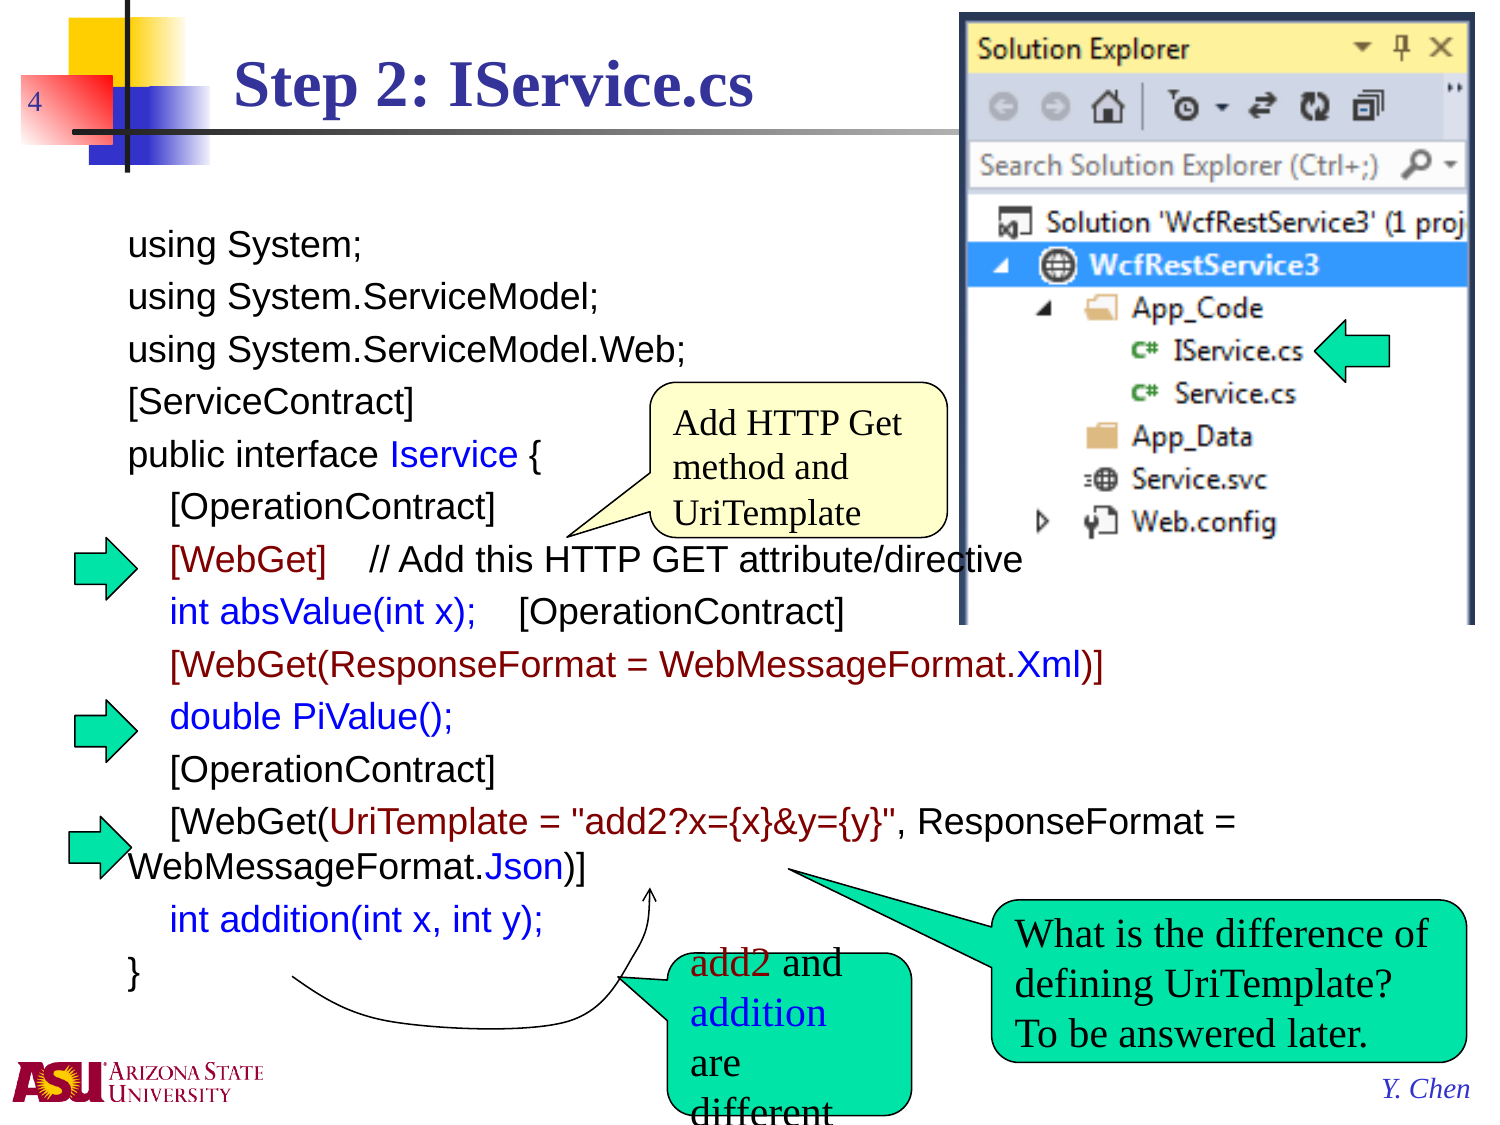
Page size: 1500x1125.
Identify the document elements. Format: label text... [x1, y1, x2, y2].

text_box [291, 887, 657, 1029]
text_box [74, 537, 138, 600]
text_box Add HTTP Get method and UriTemplate [566, 382, 948, 538]
slide_number 4 [12, 49, 126, 126]
picture [12, 1062, 263, 1102]
text_box What is the difference of defining UriTemplate? To be answered later. [788, 868, 1467, 1063]
text_box [74, 699, 138, 763]
text_box add2 and addition are different [617, 952, 912, 1116]
title Step 2: IService.cs [218, 25, 954, 128]
picture [959, 12, 1476, 626]
text_box [69, 816, 132, 879]
list using System; using System.ServiceModel; using System.ServiceModel.Web; [ServiceContract] public interface Iservice { [OperationContract] [WebGet] // Add this HTTP GET attribute/directive int absValue(int x); [OperationContract] [WebGet(ResponseFormat = WebMessageFormat.Xml)] double PiValue(); [OperationContract] [WebGet(UriTemplate = "add2?x={x}&y={y}", ResponseFormat = WebMessageFormat.Json)] int addition(int x, int y); } [112, 212, 1469, 1075]
